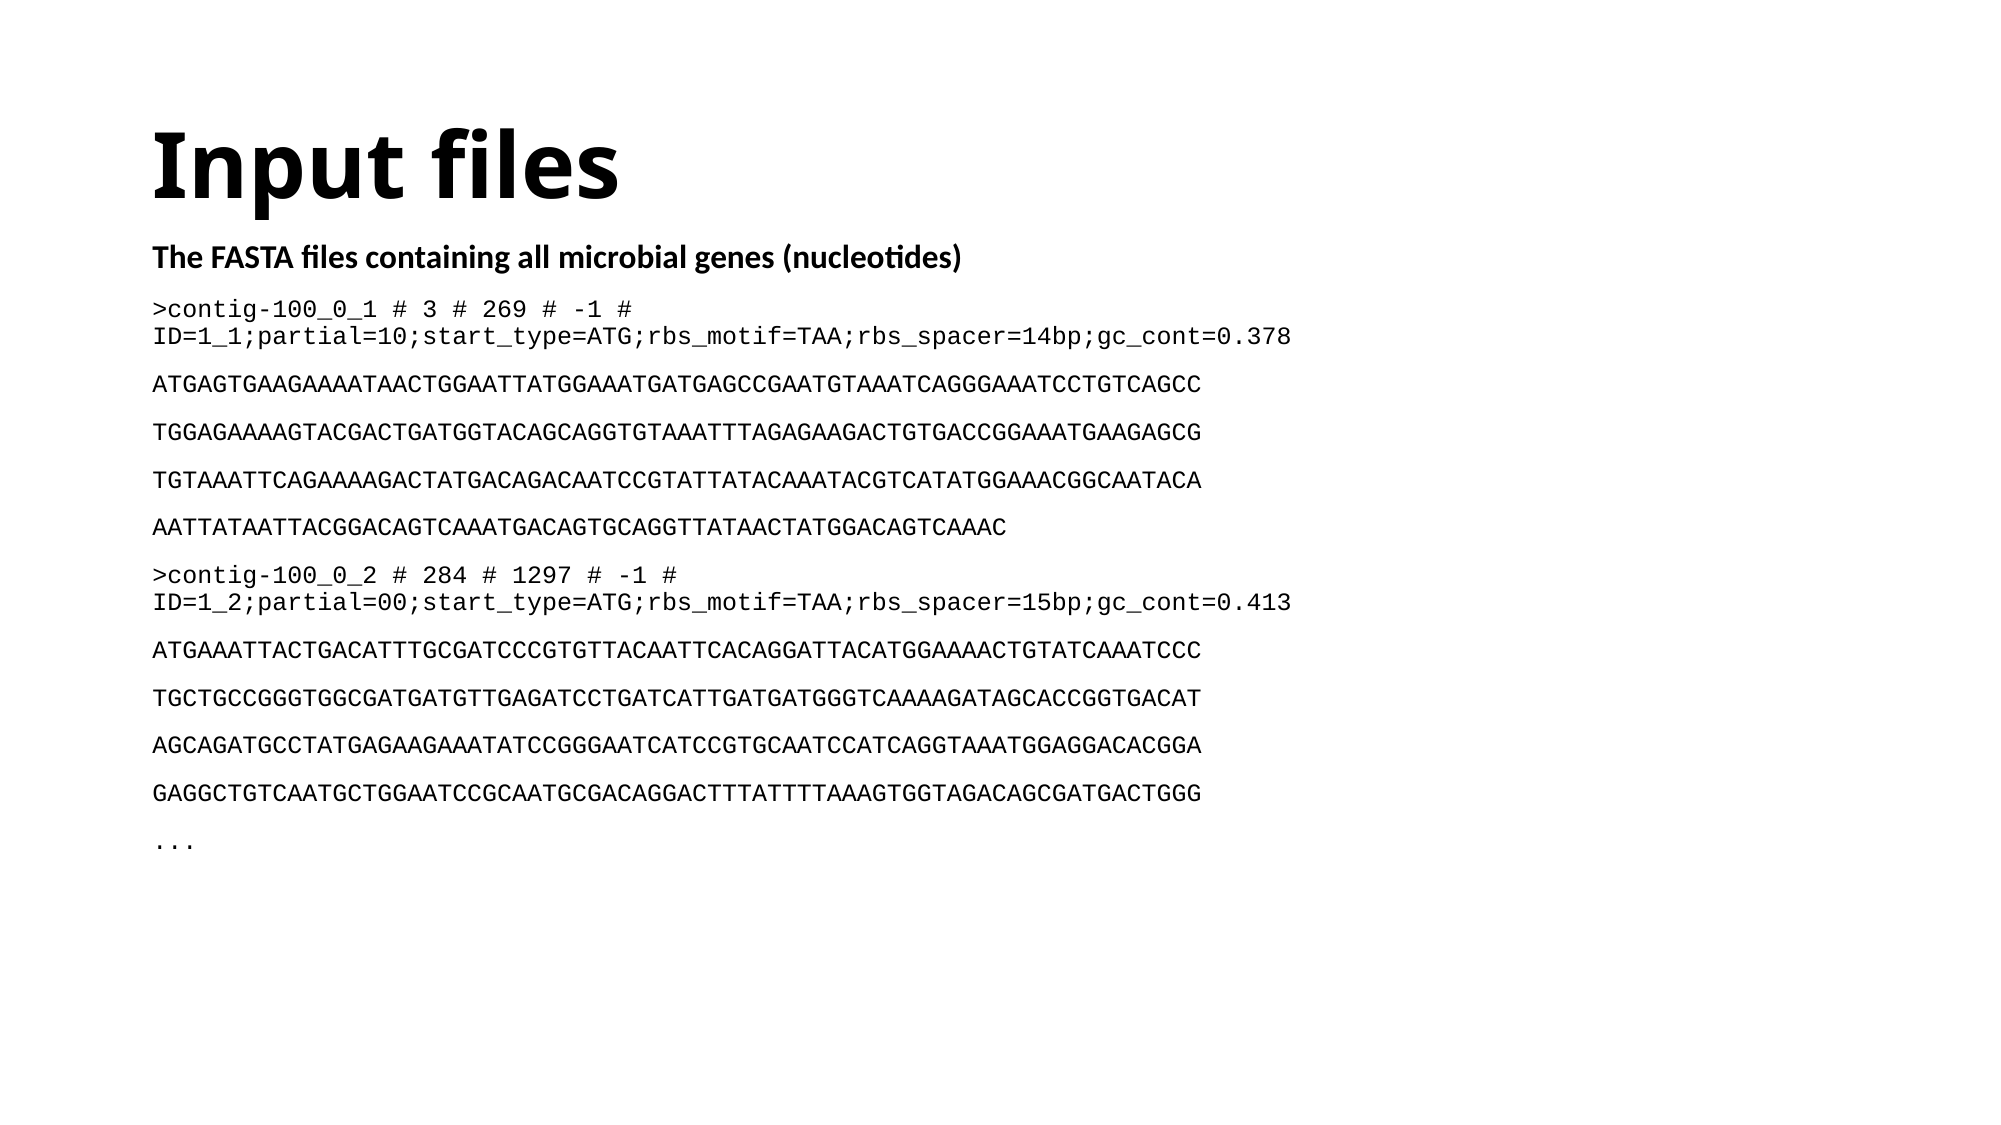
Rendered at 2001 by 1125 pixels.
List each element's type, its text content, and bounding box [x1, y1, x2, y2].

list The FASTA files containing all microbial genes (nucleotides) >contig-100_0_1 # 3 # 269 # -1 # ID=1_1;partial=10;start_type=ATG;rbs_motif=TAA;rbs_spacer=14bp;gc_cont=0.378 ATGAGTGAAGAAAATAACTGGAATTATGGAAATGATGAGCCGAATGTAAATCAGGGAAATCCTGTCAGCC TGGAGAAAAGTACGACTGATGGTACAGCAGGTGTAAATTTAGAGAAGACTGTGACCGGAAATGAAGAGCG TGTAAATTCAGAAAAGACTATGACAGACAATCCGTATTATACAAATACGTCATATGGAAACGGCAATACA AATTATAATTACGGACAGTCAAATGACAGTGCAGGTTATAACTATGGACAGTCAAAC >contig-100_0_2 # 284 # 1297 # -1 # ID=1_2;partial=00;start_type=ATG;rbs_motif=TAA;rbs_spacer=15bp;gc_cont=0.413 ATGAAATTACTGACATTTGCGATCCCGTGTTACAATTCACAGGATTACATGGAAAACTGTATCAAATCCC TGCTGCCGGGTGGCGATGATGTTGAGATCCTGATCATTGATGATGGGTCAAAAGATAGCACCGGTGACAT AGCAGATGCCTATGAGAAGAAATATCCGGGAATCATCCGTGCAATCCATCAGGTAAATGGAGGACACGGA GAGGCTGTCAATGCTGGAATCCGCAATGCGACAGGACTTTATTTTAAAGTGGTAGACAGCGATGACTGGG ... [137, 232, 1587, 946]
title Input files [137, 59, 1863, 278]
